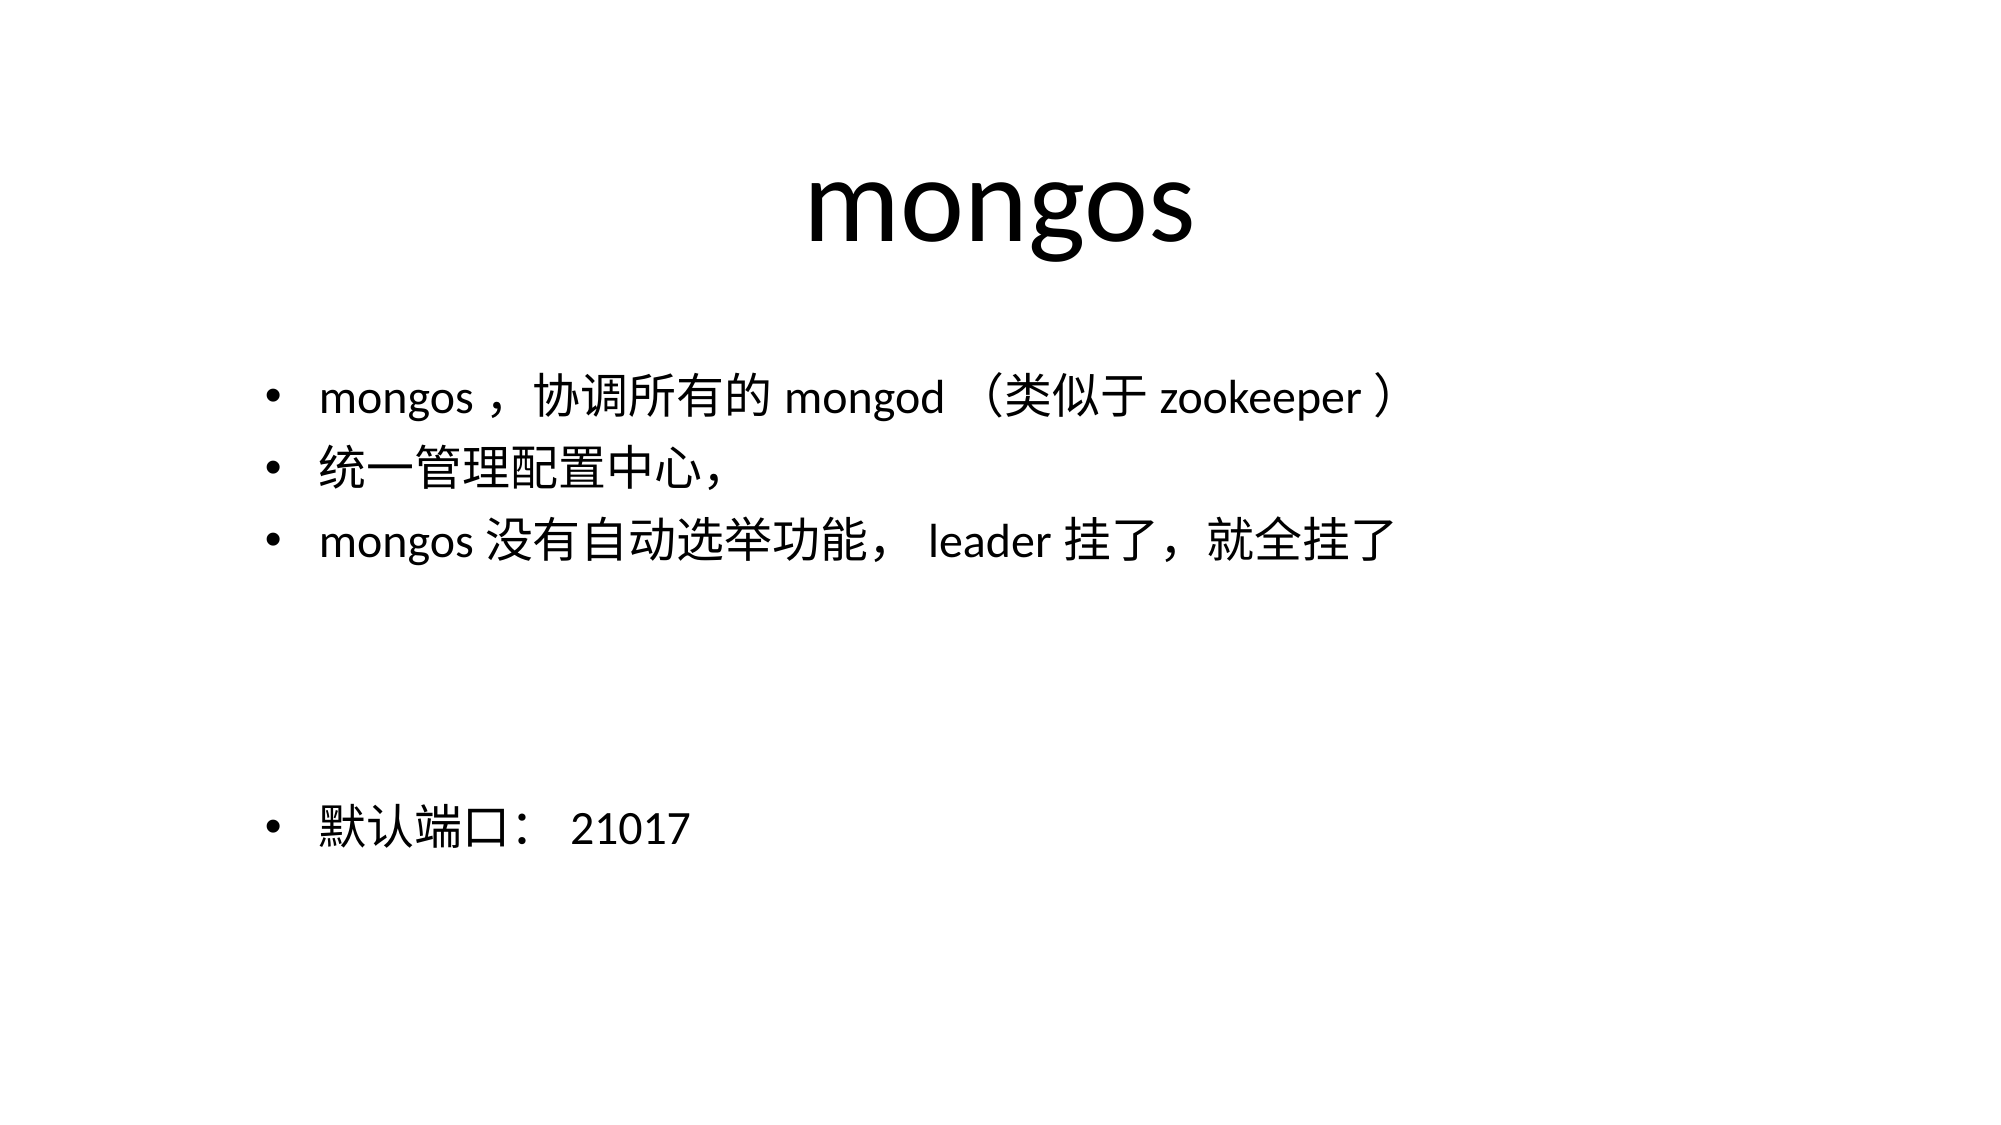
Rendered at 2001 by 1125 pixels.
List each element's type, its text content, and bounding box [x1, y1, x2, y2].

title mongos [249, 127, 1750, 275]
subtitle mongos，协调所有的mongod（类似于zookeeper） 统一管理配置中心， mongos没有自动选举功能，leader挂了，就全挂了 默认端口：21017 [249, 364, 1750, 863]
